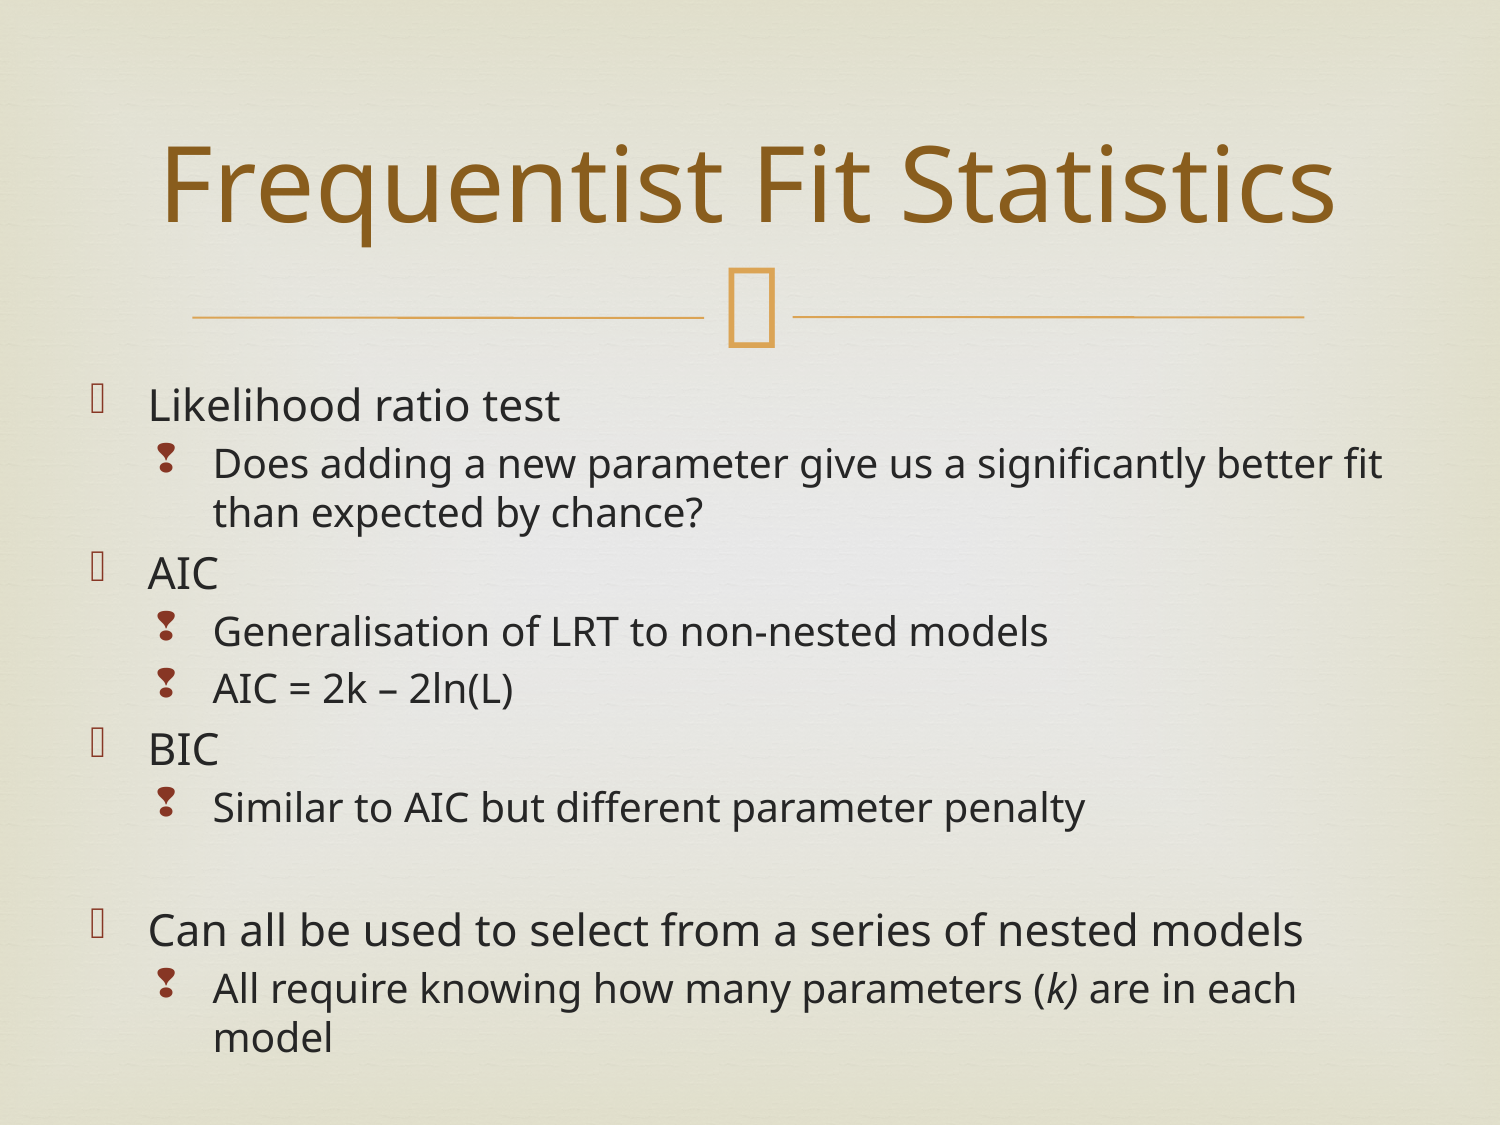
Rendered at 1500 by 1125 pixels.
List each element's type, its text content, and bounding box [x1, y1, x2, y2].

list Likelihood ratio test Does adding a new parameter give us a significantly better fit than expected by chance? AIC Generalisation of LRT to non-nested models AIC = 2k – 2ln(L) BIC Similar to AIC but different parameter penalty Can all be used to select from a series of nested models All require knowing how many parameters (k) are in each model [75, 369, 1425, 1069]
title Frequentist Fit Statistics [112, 93, 1386, 267]
